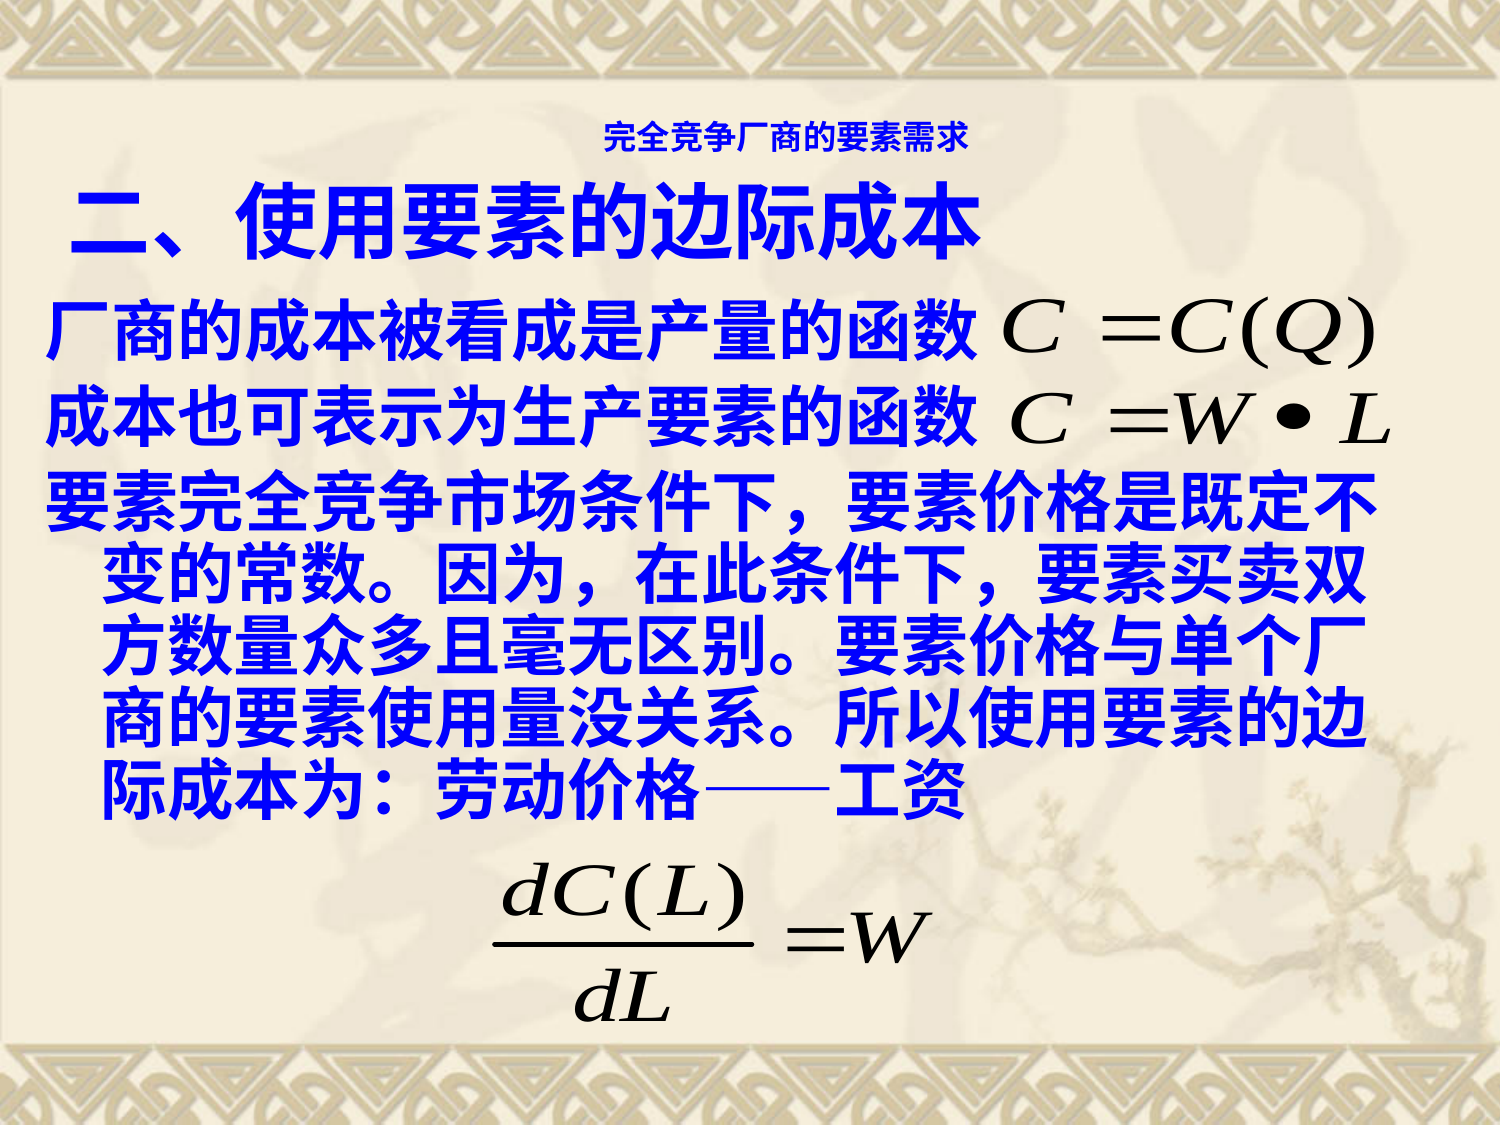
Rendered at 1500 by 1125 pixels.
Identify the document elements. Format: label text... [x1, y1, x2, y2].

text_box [993, 373, 1414, 463]
list 厂商的成本被看成是产量的函数 成本也可表示为生产要素的函数 要素完全竞争市场条件下，要素价格是既定不变的常数。因为，在此条件下，要素买卖双方数量众多且毫无区别。要素价格与单个厂商的要素使用量没关系。所以使用要素的边际成本为：劳动价格——工资 [29, 290, 1425, 870]
picture [0, 0, 1500, 1125]
text_box 二、使用要素的边际成本 [53, 160, 1404, 277]
title 完全竞争厂商的要素需求 [284, 99, 1290, 160]
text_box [478, 843, 958, 1039]
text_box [985, 278, 1398, 386]
